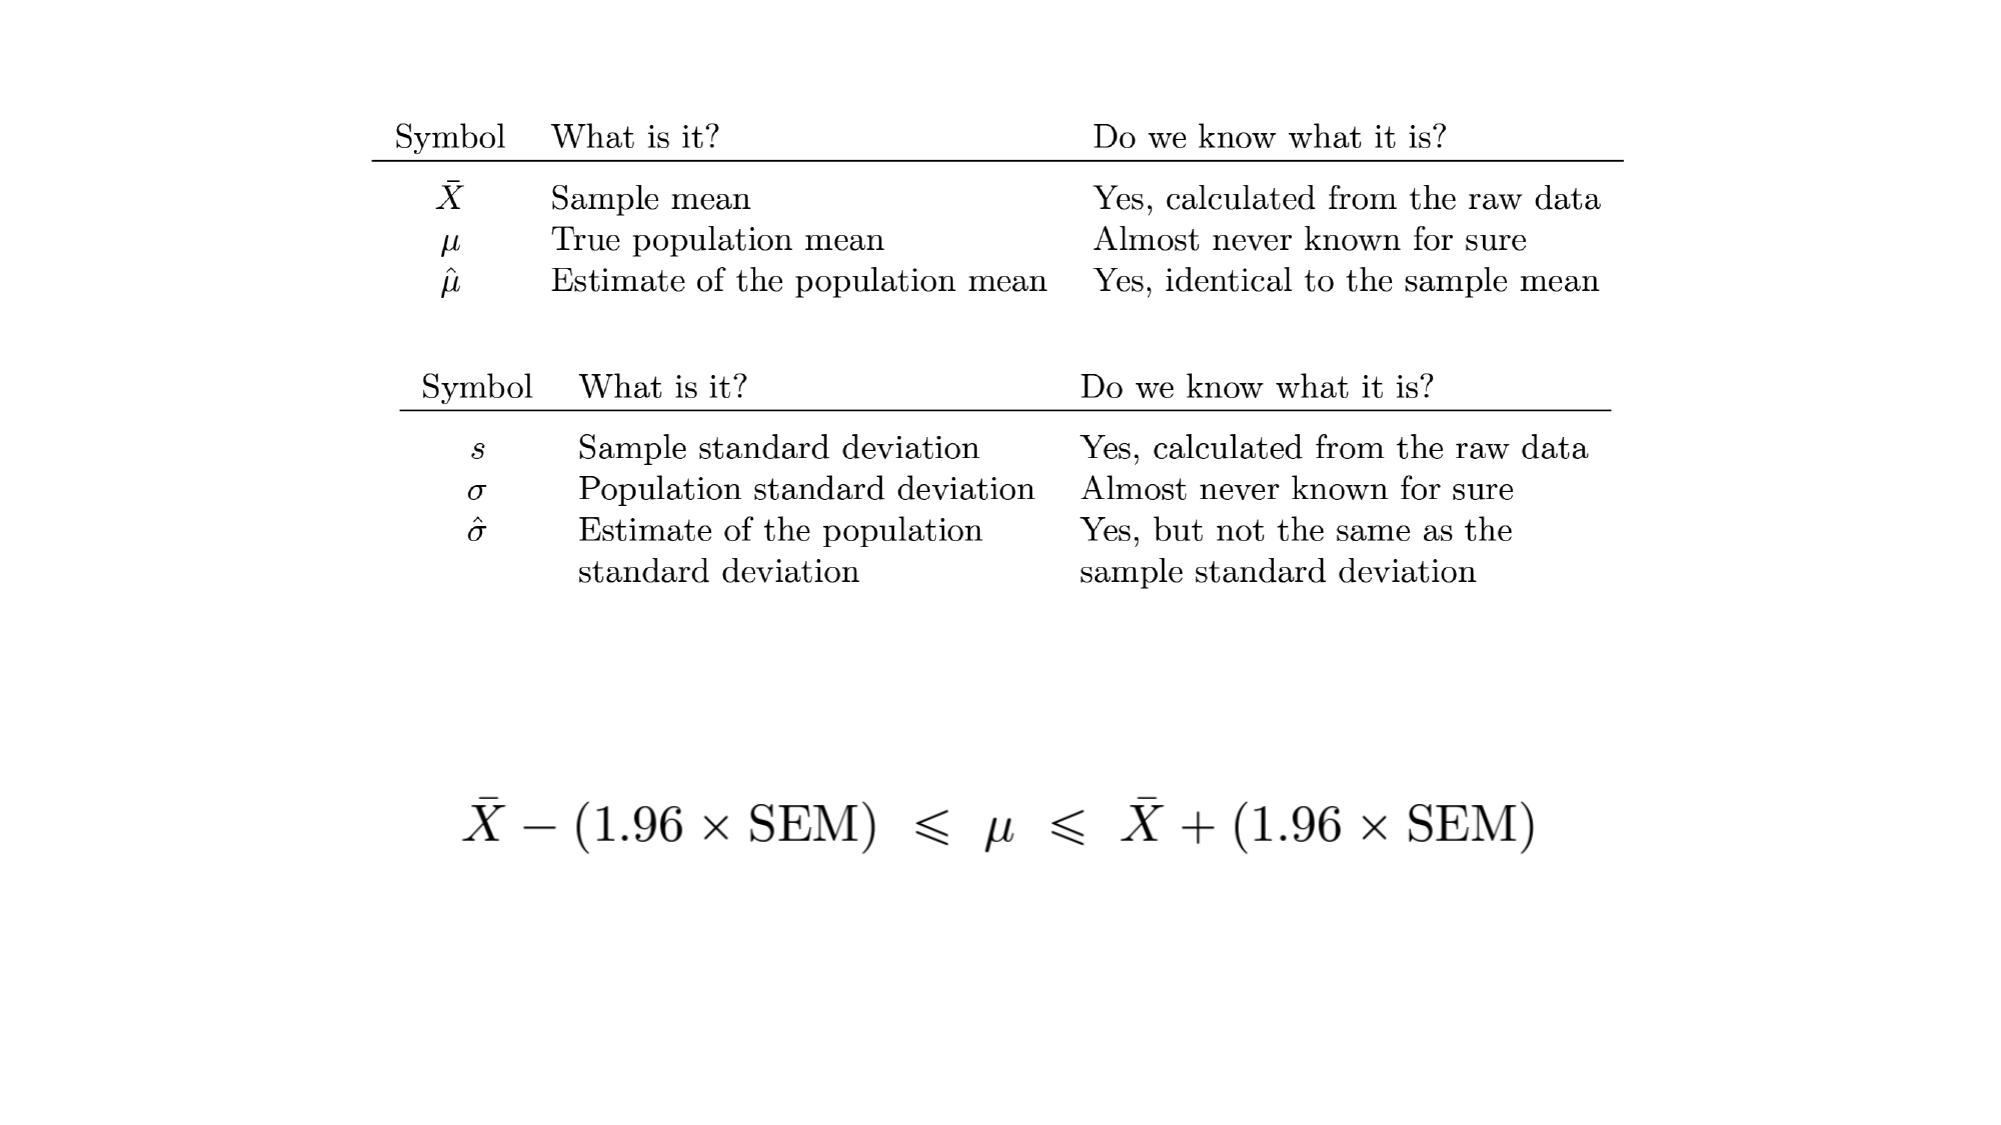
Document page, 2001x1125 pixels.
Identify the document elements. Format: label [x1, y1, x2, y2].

picture [443, 757, 1557, 891]
picture [361, 367, 1638, 594]
picture [361, 111, 1638, 325]
